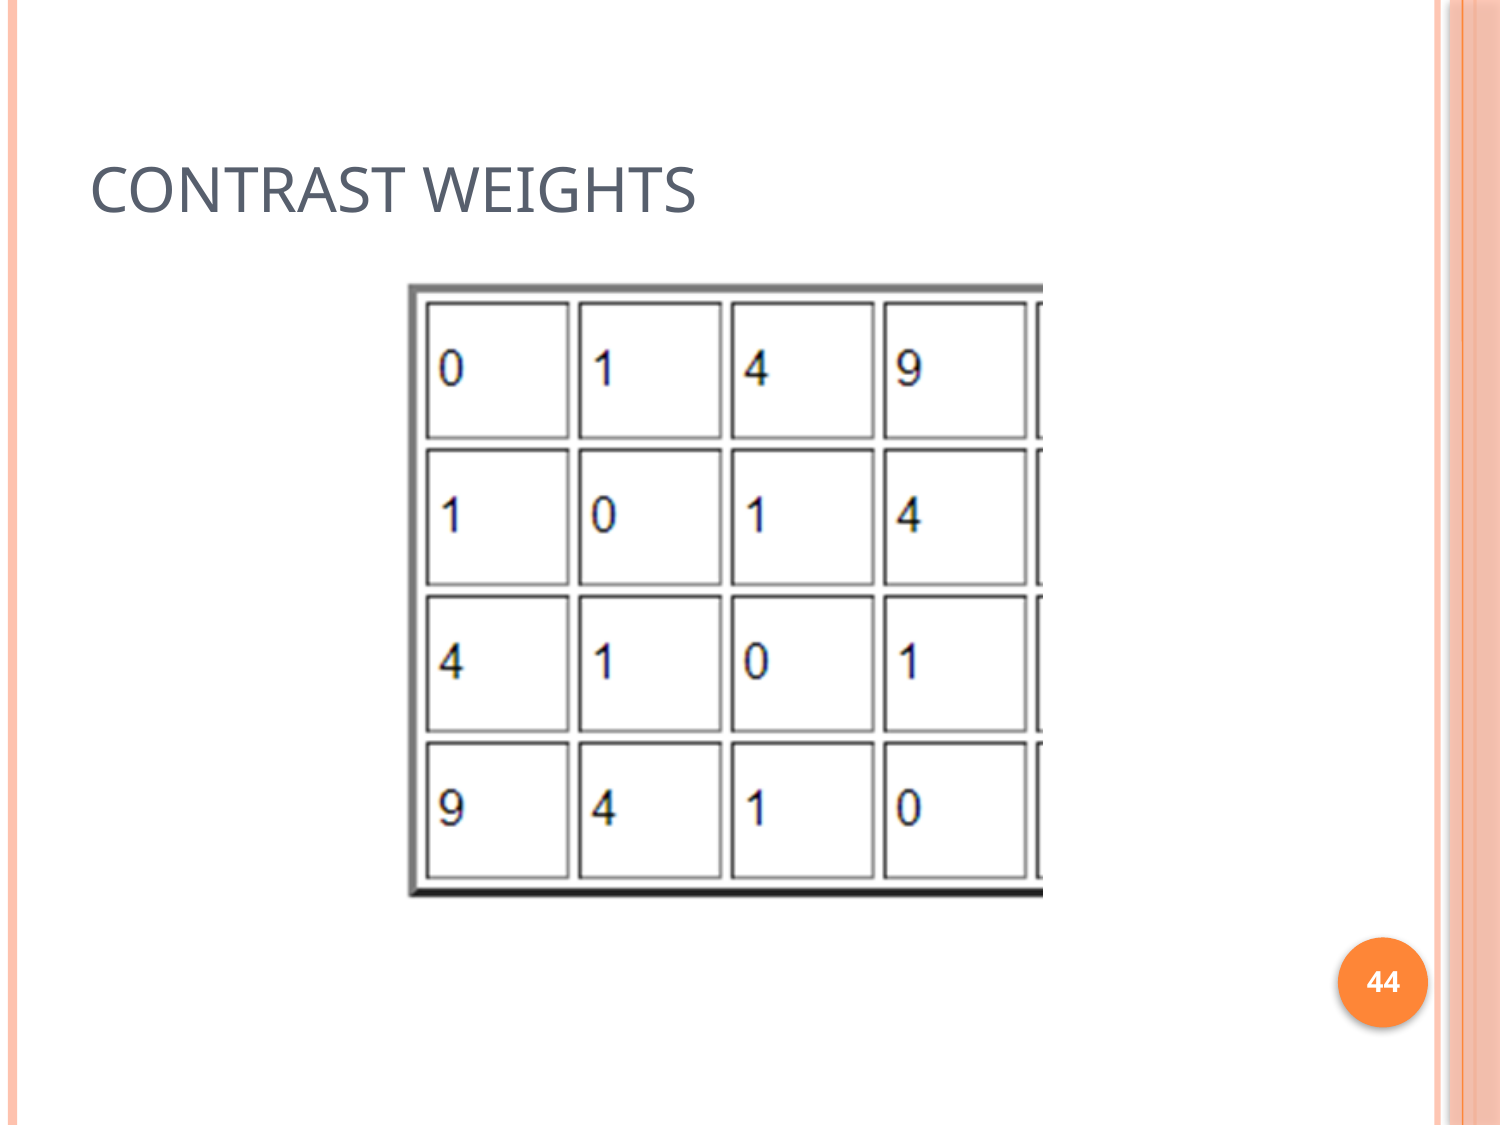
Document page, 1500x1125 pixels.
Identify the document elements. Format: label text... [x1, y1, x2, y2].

title Contrast weights [75, 45, 1300, 233]
slide_number 44 [1333, 940, 1434, 1027]
picture [397, 275, 1043, 908]
